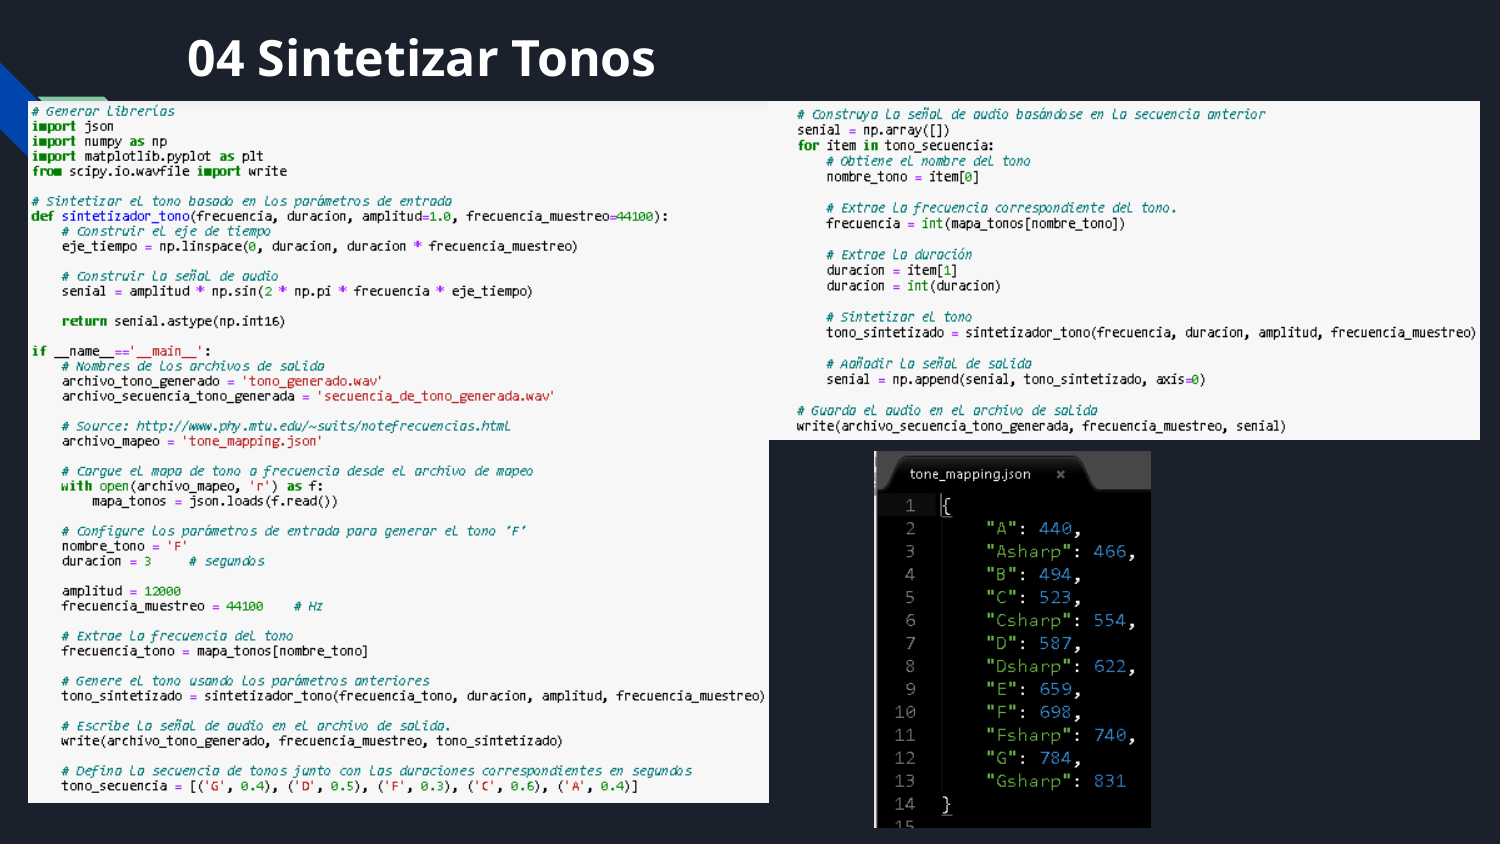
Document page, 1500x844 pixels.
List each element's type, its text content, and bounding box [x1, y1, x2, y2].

picture [874, 451, 1151, 828]
title 04 Sintetizar Tonos [172, 11, 1328, 99]
picture [28, 100, 1480, 804]
